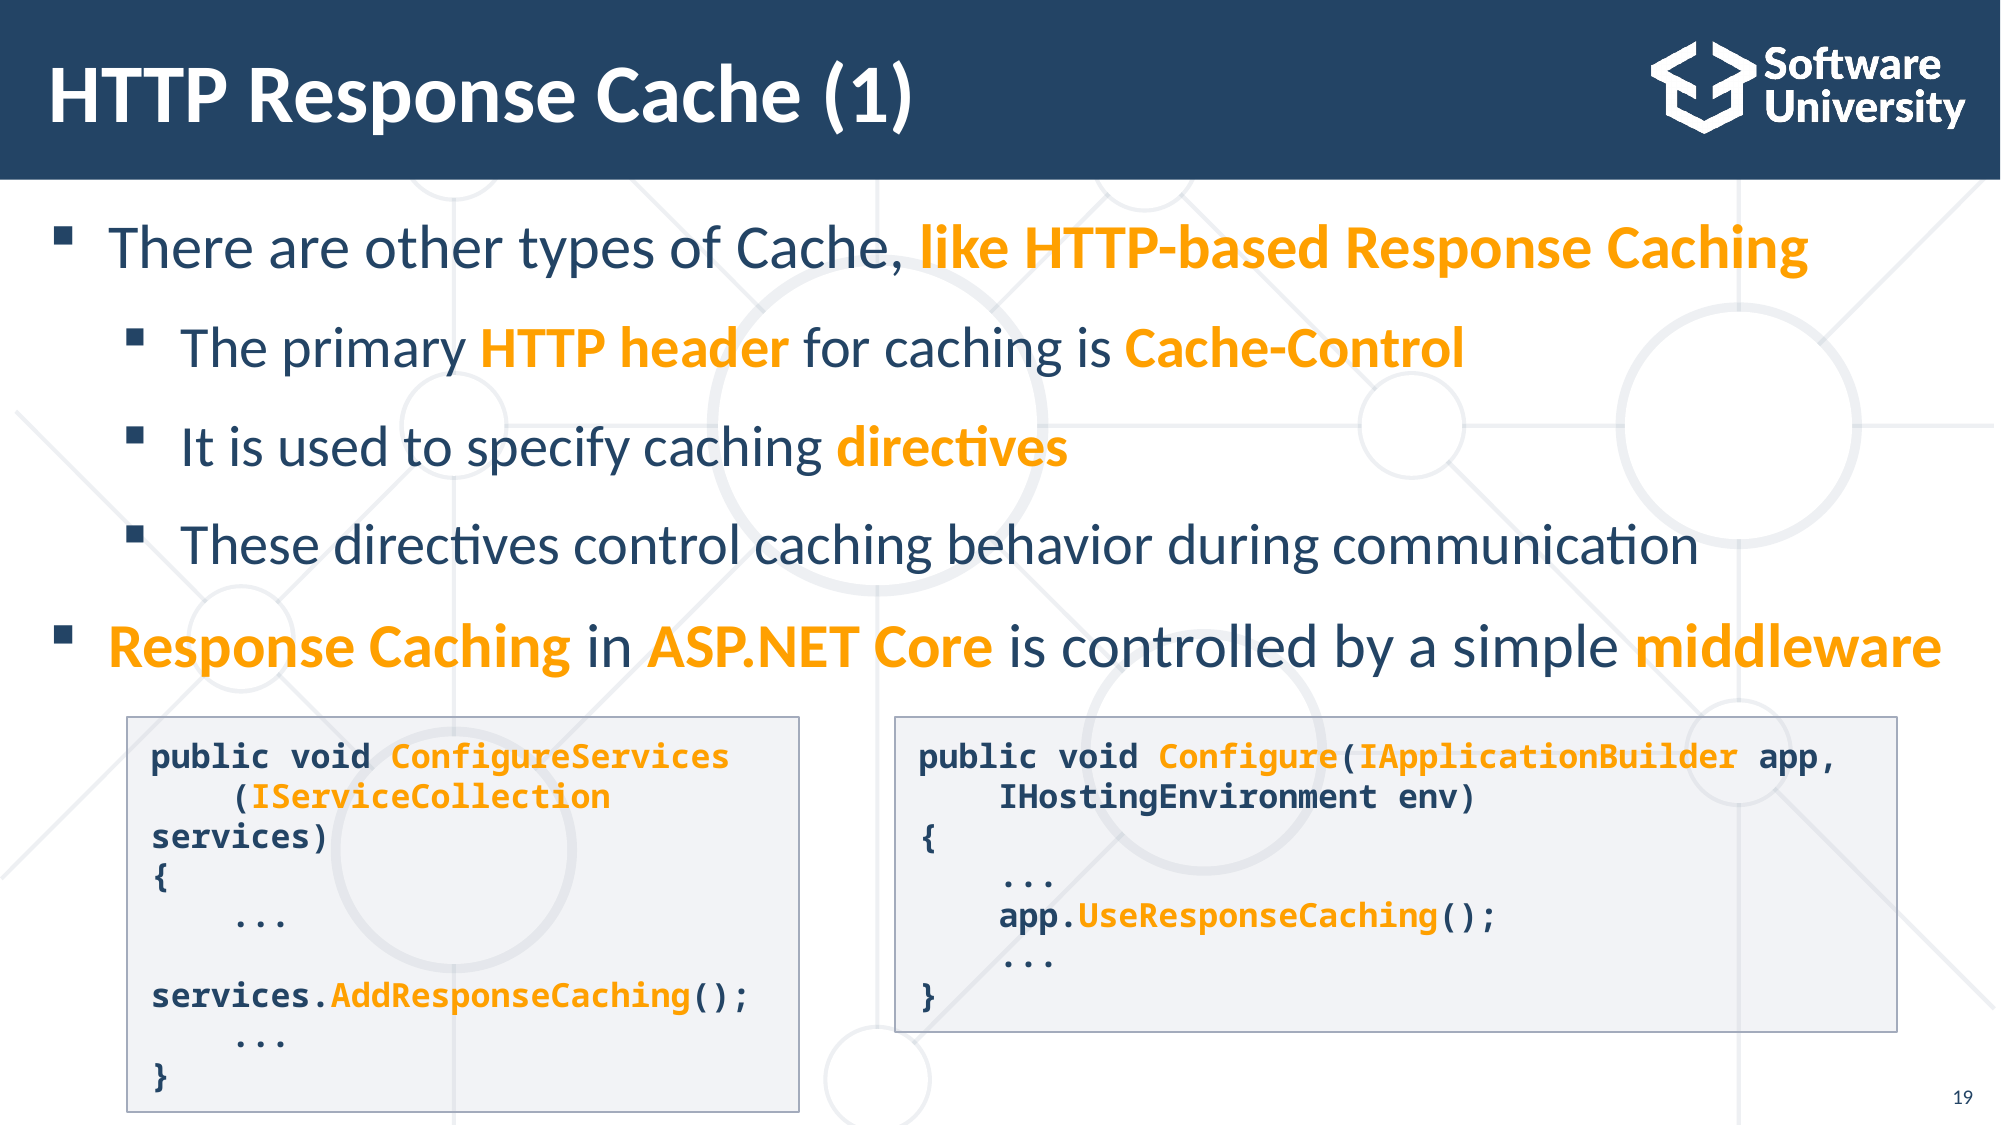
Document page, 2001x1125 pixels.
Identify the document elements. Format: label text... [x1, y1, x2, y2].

title HTTP Response Cache (1) [31, 16, 1625, 162]
slide_number 19 [1927, 1067, 1989, 1117]
list There are other types of Cache, like HTTP-based Response Caching The primary HTTP header for caching is Cache-Control It is used to specify caching directives These directives control caching behavior during communication Response Caching in ASP.NET Core is controlled by a simple middleware [31, 196, 1985, 718]
text_box public void ConfigureServices (IServiceCollection services) { ... services.AddResponseCaching(); ... } [127, 717, 799, 1112]
text_box public void Configure(IApplicationBuilder app, IHostingEnvironment env) { ... app.UseResponseCaching(); ... } [894, 717, 1898, 1032]
picture [1651, 41, 1966, 134]
